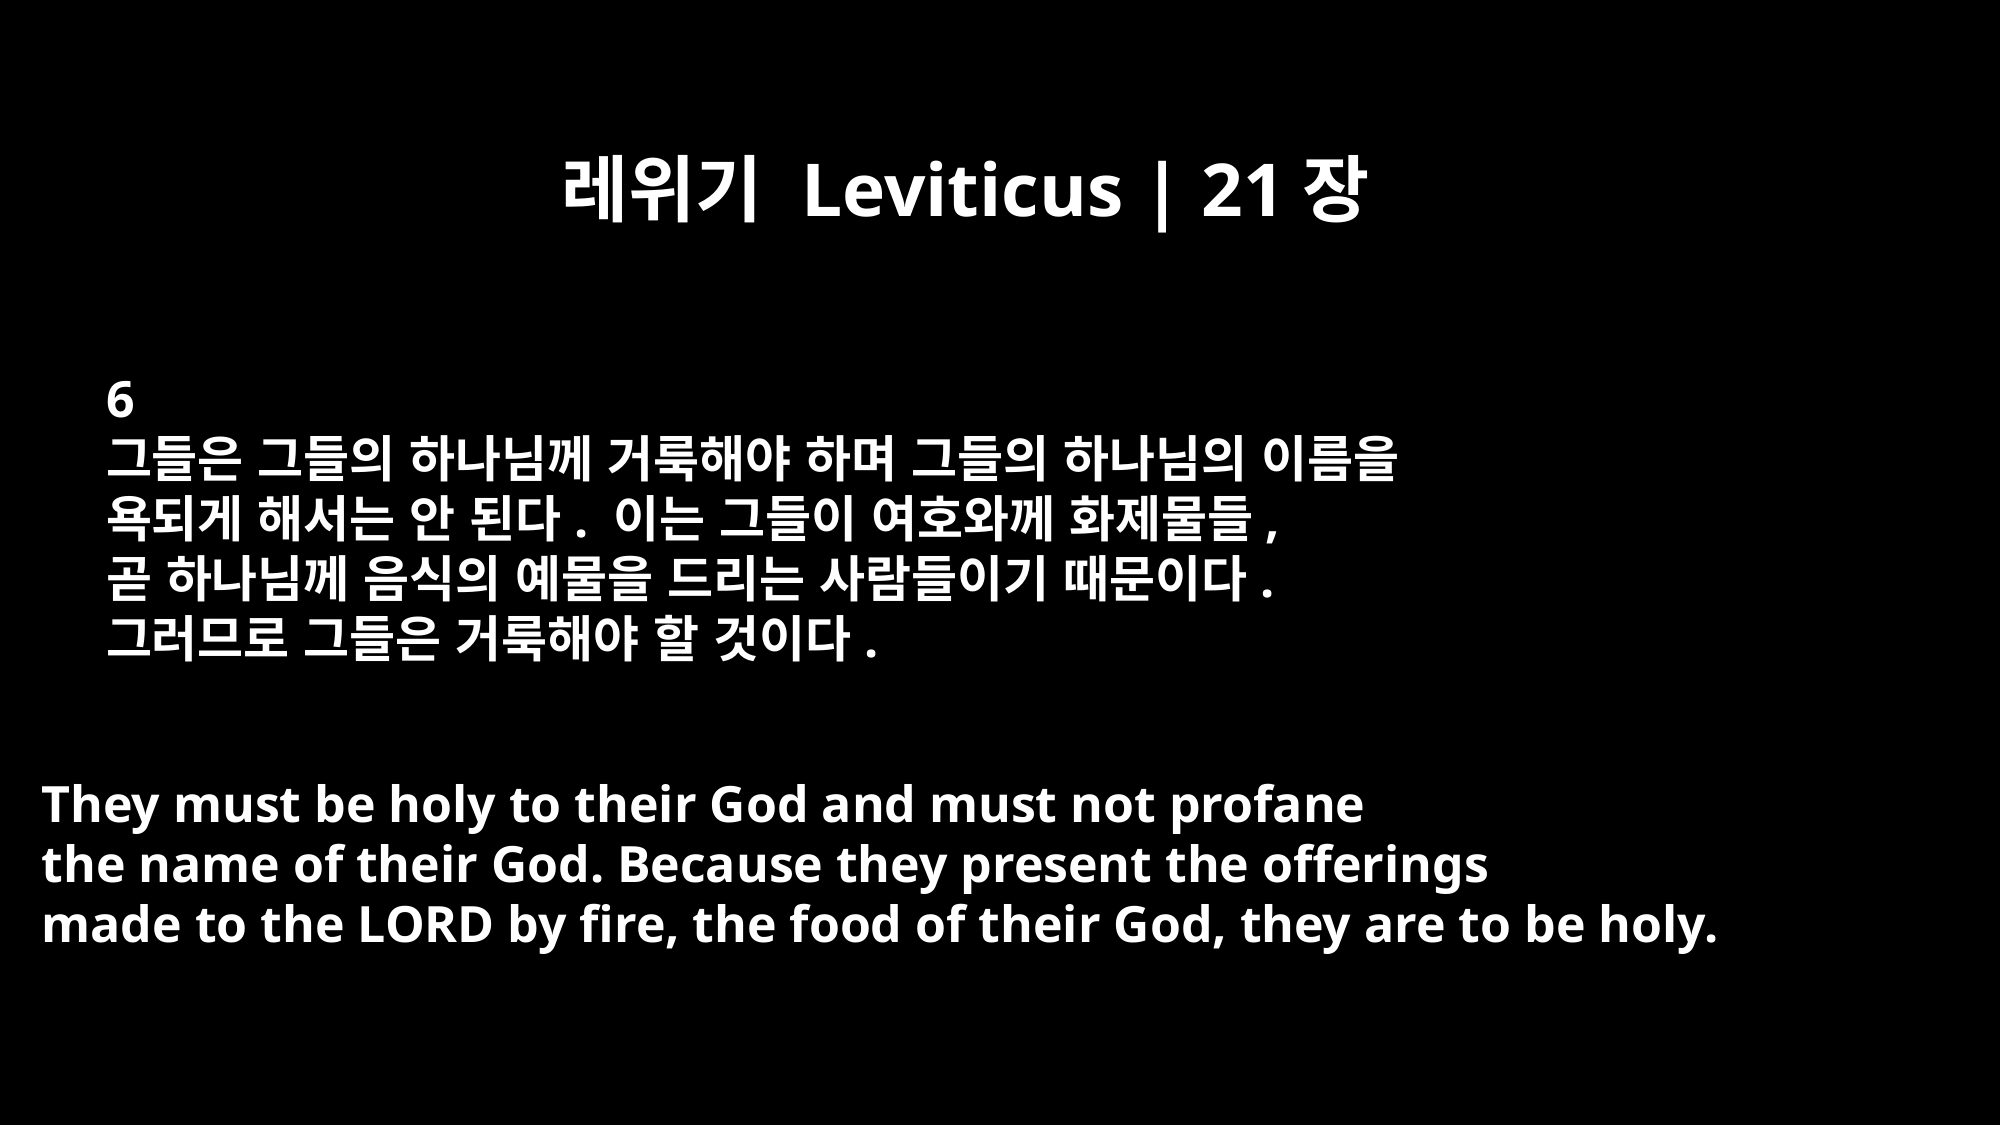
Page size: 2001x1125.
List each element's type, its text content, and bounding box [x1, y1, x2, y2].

text_box 6 그들은 그들의 하나님께 거룩해야 하며 그들의 하나님의 이름을 욕되게 해서는 안 된다. 이는 그들이 여호와께 화제물들, 곧 하나님께 음식의 예물을 드리는 사람들이기 때문이다. 그러므로 그들은 거룩해야 할 것이다. [91, 359, 1416, 675]
text_box They must be holy to their God and must not profane the name of their God. Because they present the offerings made to the LORD by fire, the food of their God, they are to be holy. [26, 764, 1735, 960]
text_box 레위기 Leviticus | 21장 [546, 136, 1386, 239]
